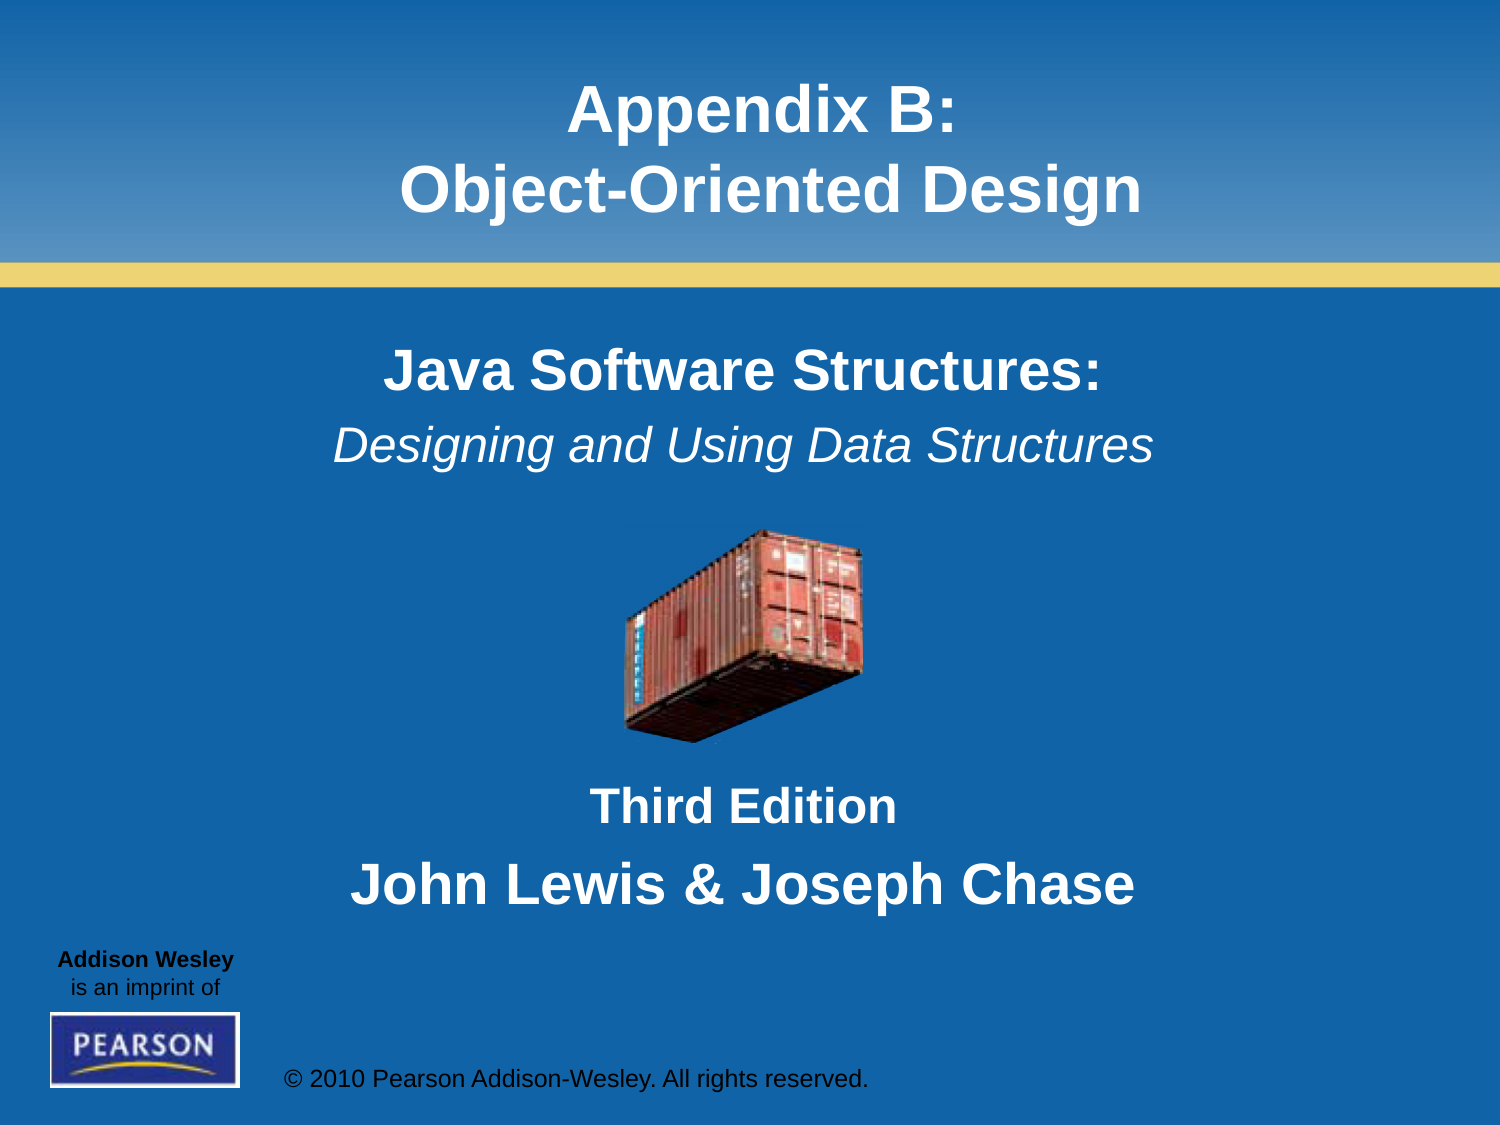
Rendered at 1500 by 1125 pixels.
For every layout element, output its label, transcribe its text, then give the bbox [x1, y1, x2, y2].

picture [50, 1050, 240, 1088]
subtitle Java Software Structures: Designing and Using Data Structures Third Edition John Lewis & Joseph Chase [24, 324, 1463, 1050]
title Appendix B: Object-Oriented Design [125, 50, 1400, 242]
